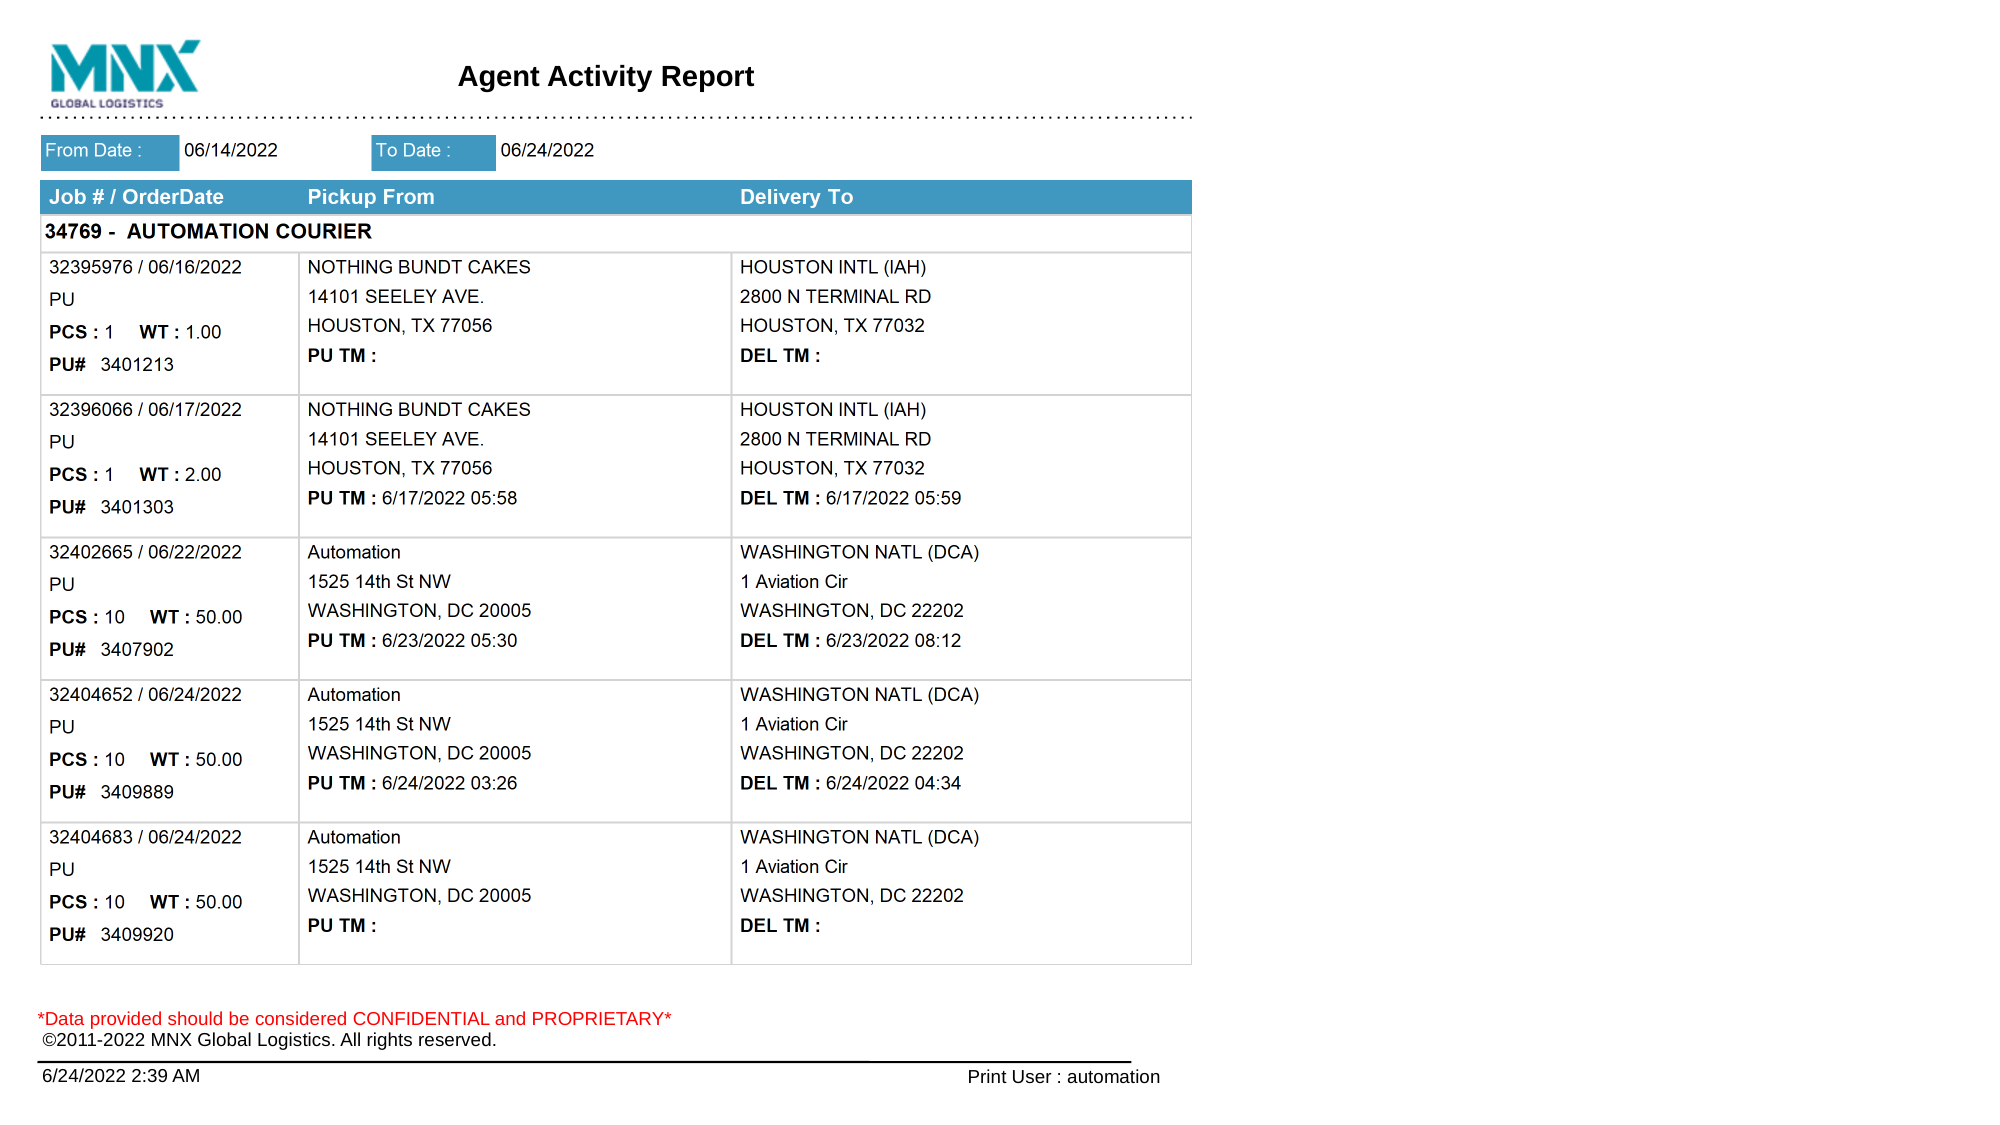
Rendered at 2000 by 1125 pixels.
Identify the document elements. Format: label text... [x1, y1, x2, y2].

text_box ©2011-2022 MNX Global Logistics. All rights reserved. [37, 1027, 1051, 1049]
picture [40, 180, 1192, 965]
picture [40, 134, 660, 171]
text_box *Data provided should be considered CONFIDENTIAL and PROPRIETARY* [37, 1006, 1051, 1027]
text_box 6/24/2022 2:39 AM [42, 1063, 341, 1088]
picture [37, 37, 248, 110]
text_box Agent Activity Report [359, 53, 854, 96]
text_box Print User : automation [775, 1064, 1161, 1088]
